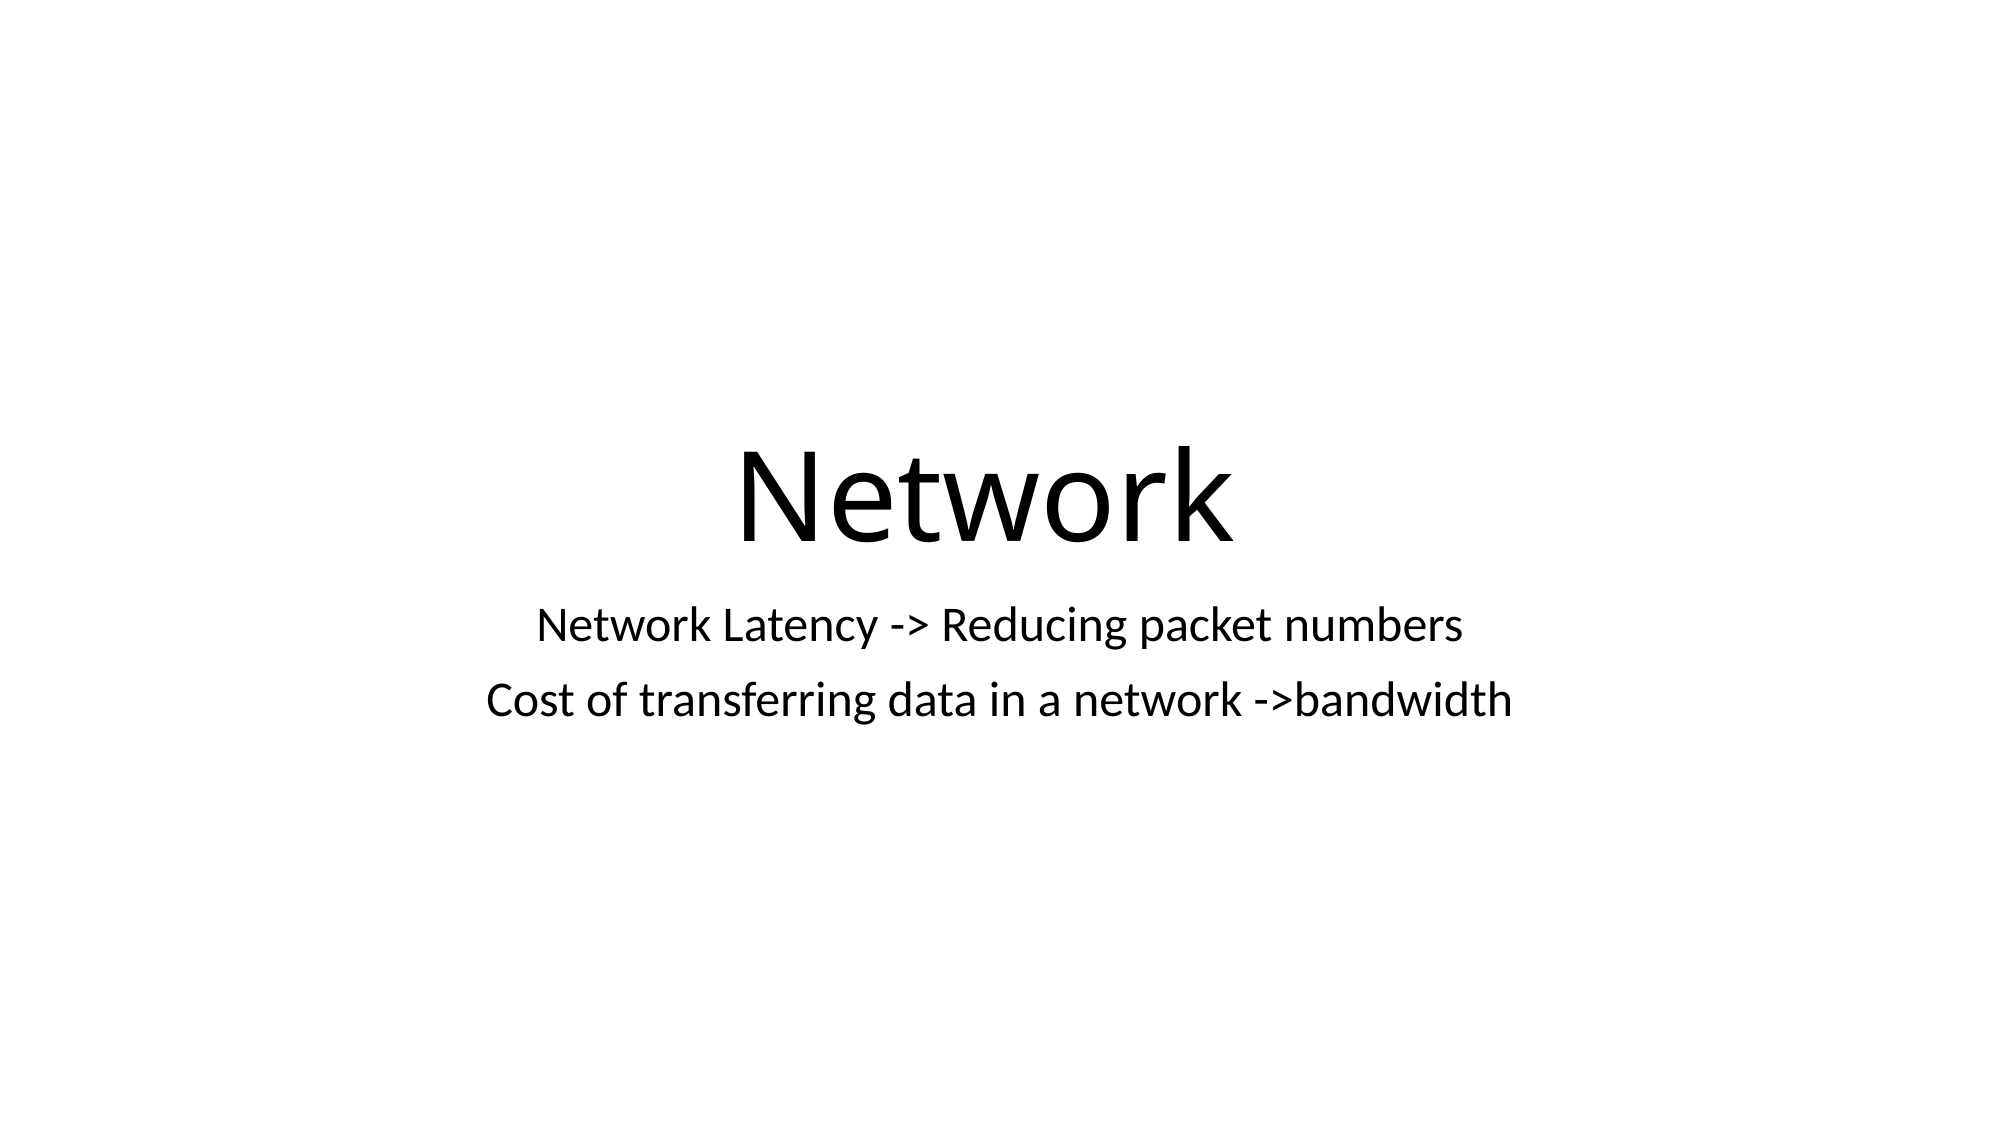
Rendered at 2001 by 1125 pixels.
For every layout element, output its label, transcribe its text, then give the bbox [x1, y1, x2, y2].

title Network [249, 184, 1750, 576]
subtitle Network Latency -> Reducing packet numbers Cost of transferring data in a network ->bandwidth [249, 590, 1750, 863]
